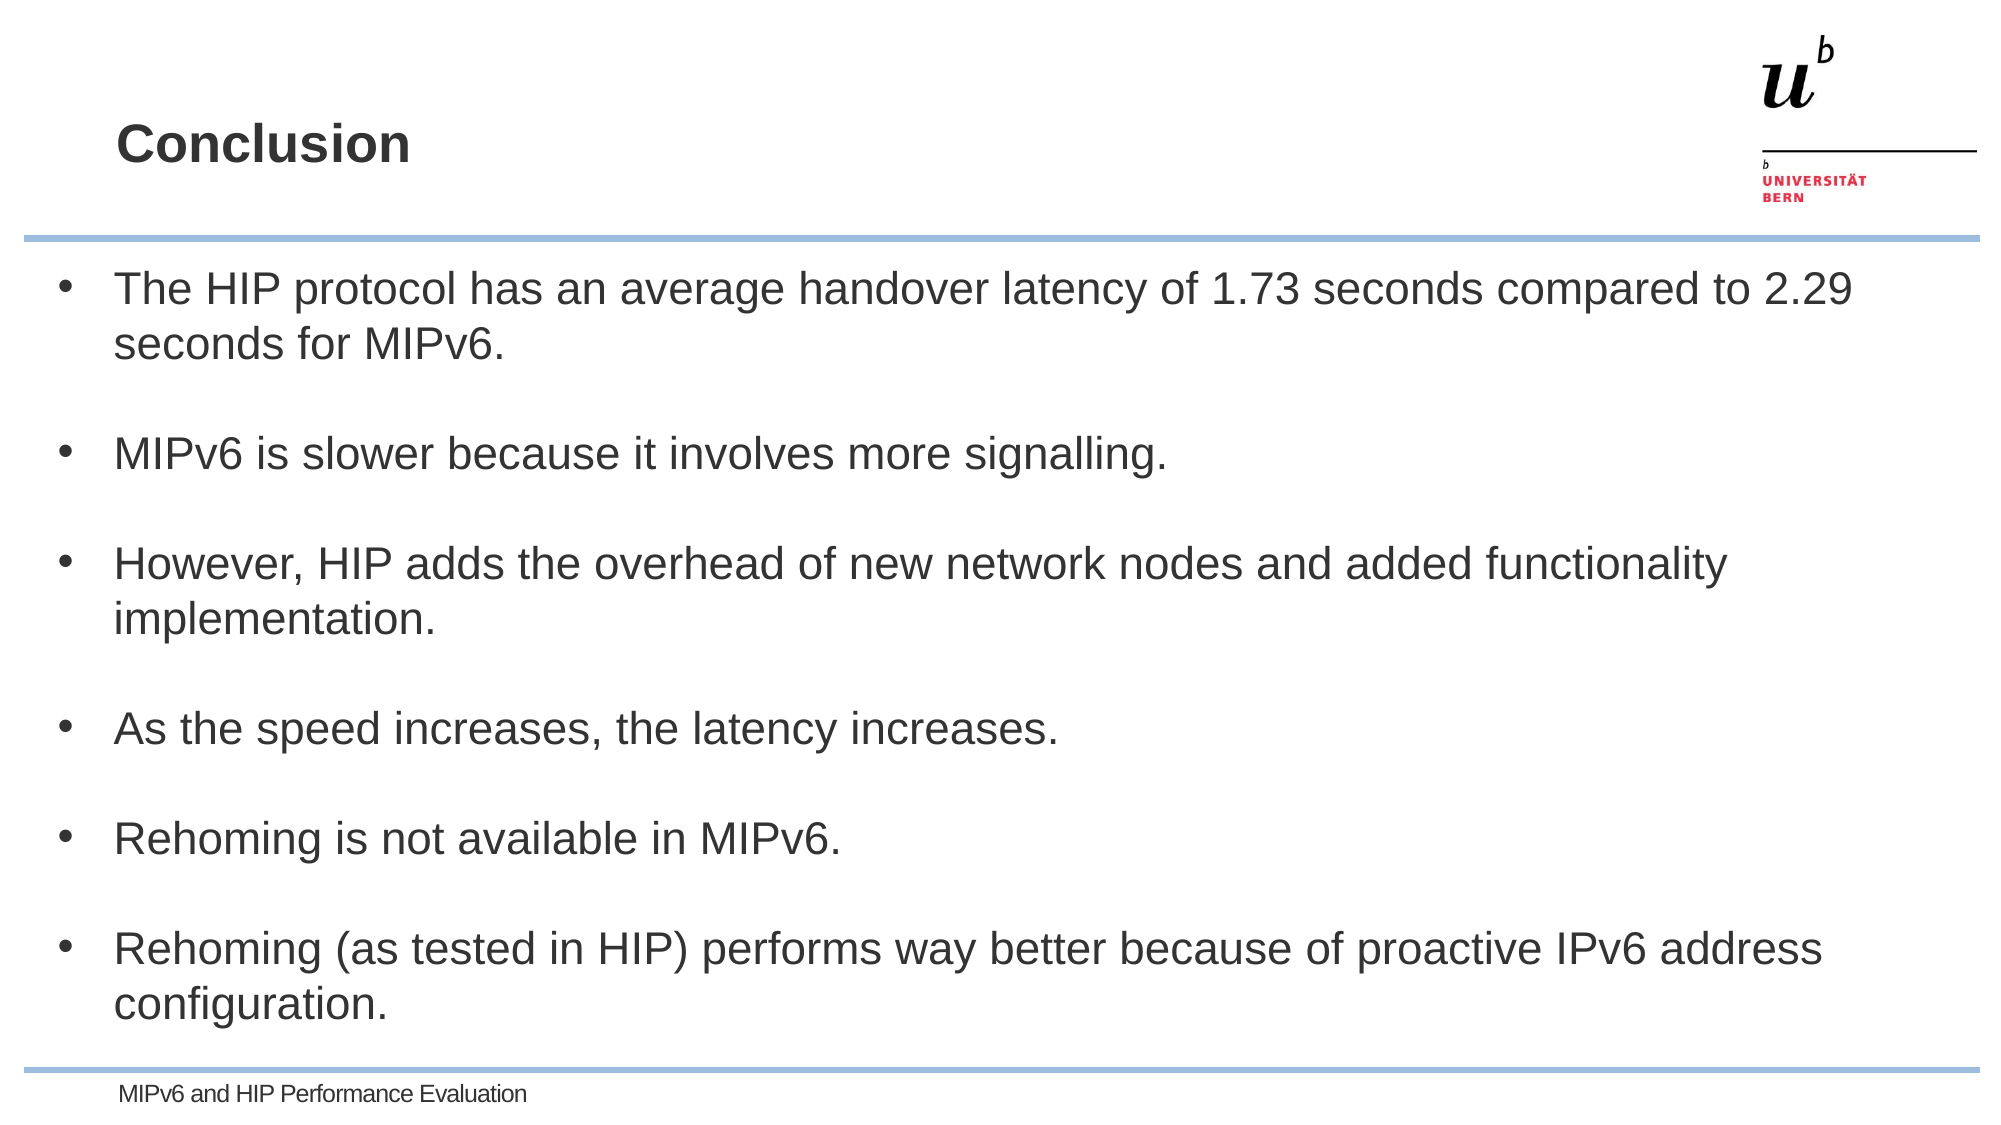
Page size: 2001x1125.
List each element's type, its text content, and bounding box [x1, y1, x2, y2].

list The HIP protocol has an average handover latency of 1.73 seconds compared to 2.29 seconds for MIPv6. MIPv6 is slower because it involves more signalling. However, HIP adds the overhead of new network nodes and added functionality implementation. As the speed increases, the latency increases. Rehoming is not available in MIPv6. Rehoming (as tested in HIP) performs way better because of proactive IPv6 address configuration. [57, 258, 1872, 1125]
footer MIPv6 and HIP Performance Evaluation [115, 1077, 596, 1107]
title Conclusion [115, 108, 1884, 174]
picture [1762, 35, 1977, 202]
